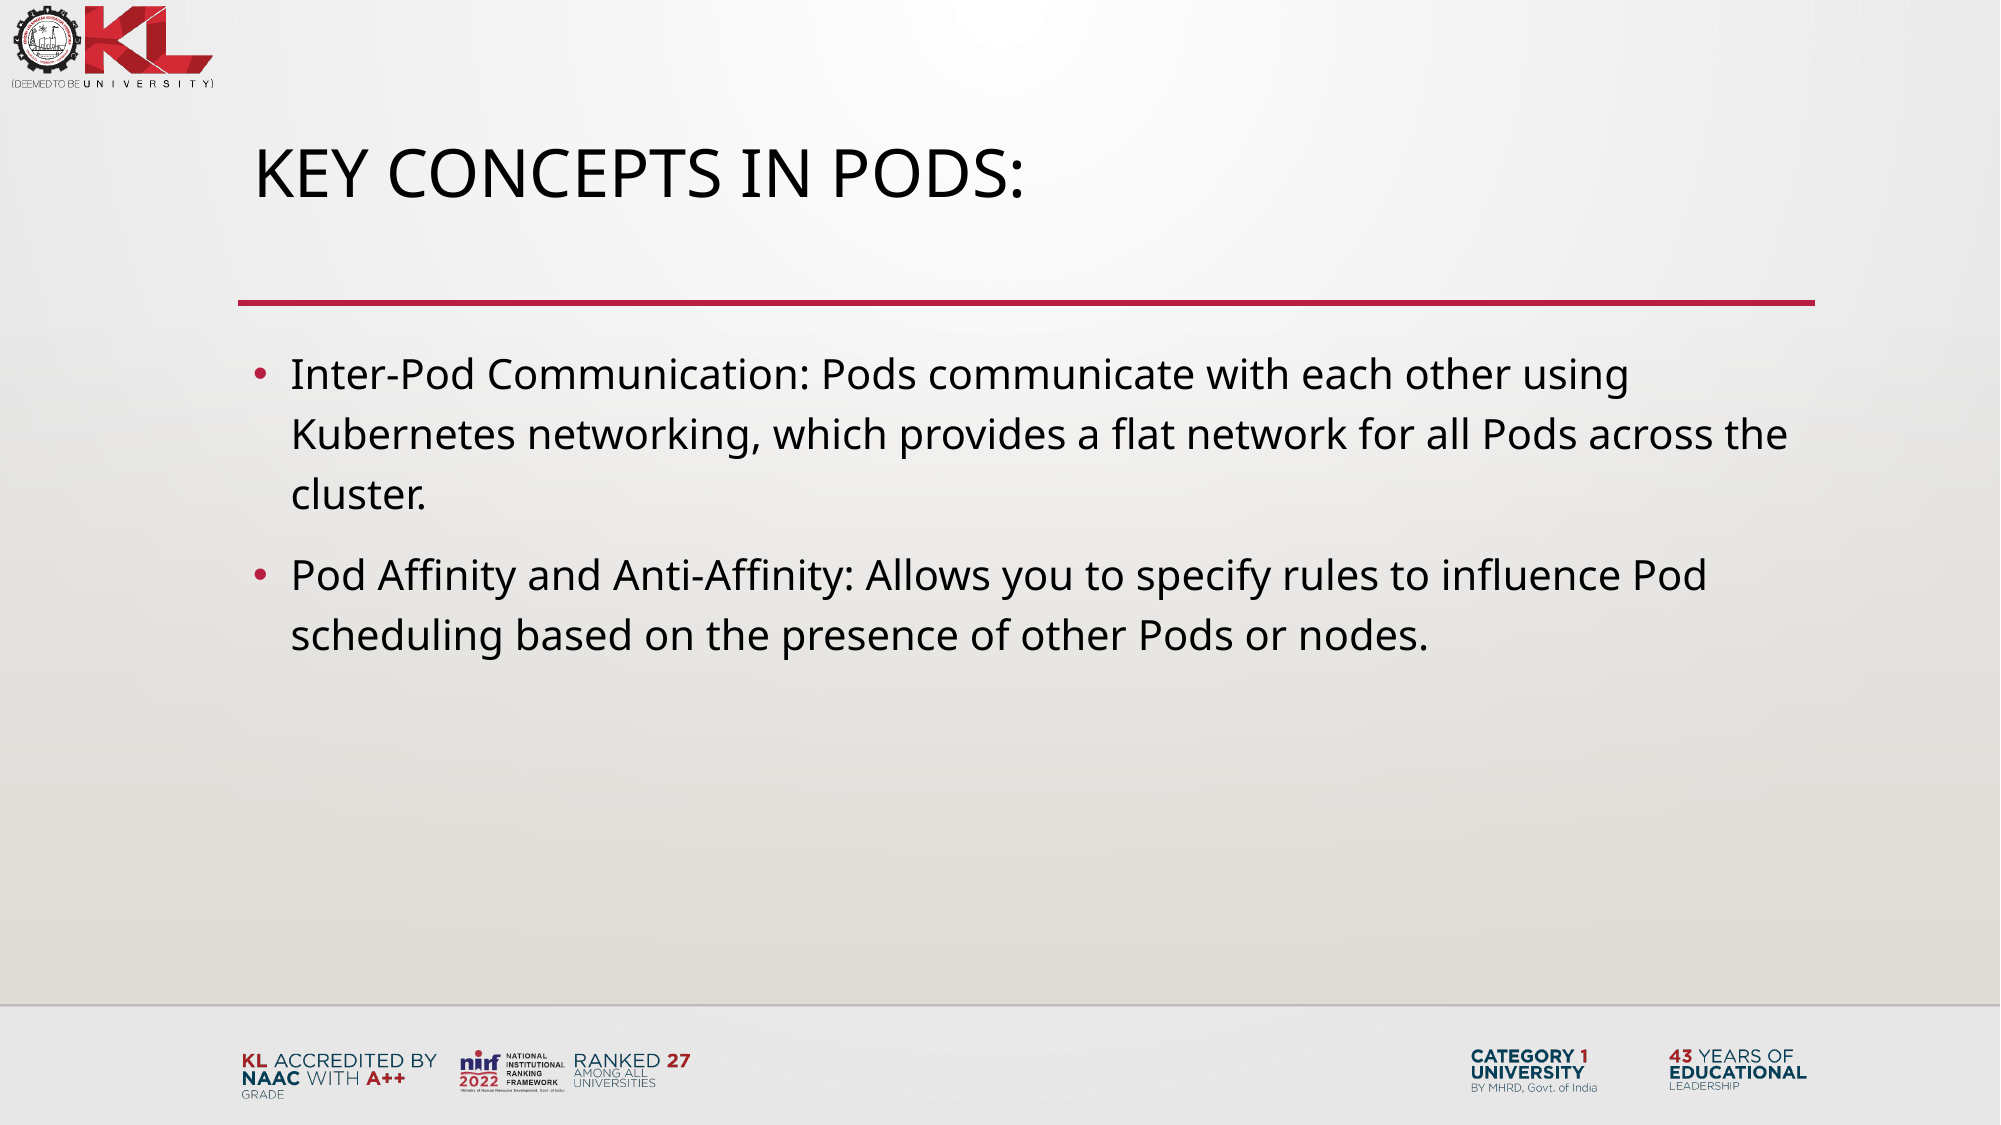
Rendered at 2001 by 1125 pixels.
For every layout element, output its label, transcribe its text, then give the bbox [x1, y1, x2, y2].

title Key Concepts in Pods: [238, 131, 1814, 305]
picture [1447, 1045, 1814, 1101]
list Inter-Pod Communication: Pods communicate with each other using Kubernetes networking, which provides a flat network for all Pods across the cluster. Pod Affinity and Anti-Affinity: Allows you to specify rules to influence Pod scheduling based on the presence of other Pods or nodes. [238, 330, 1814, 897]
picture [238, 1045, 716, 1103]
picture [12, 5, 213, 88]
